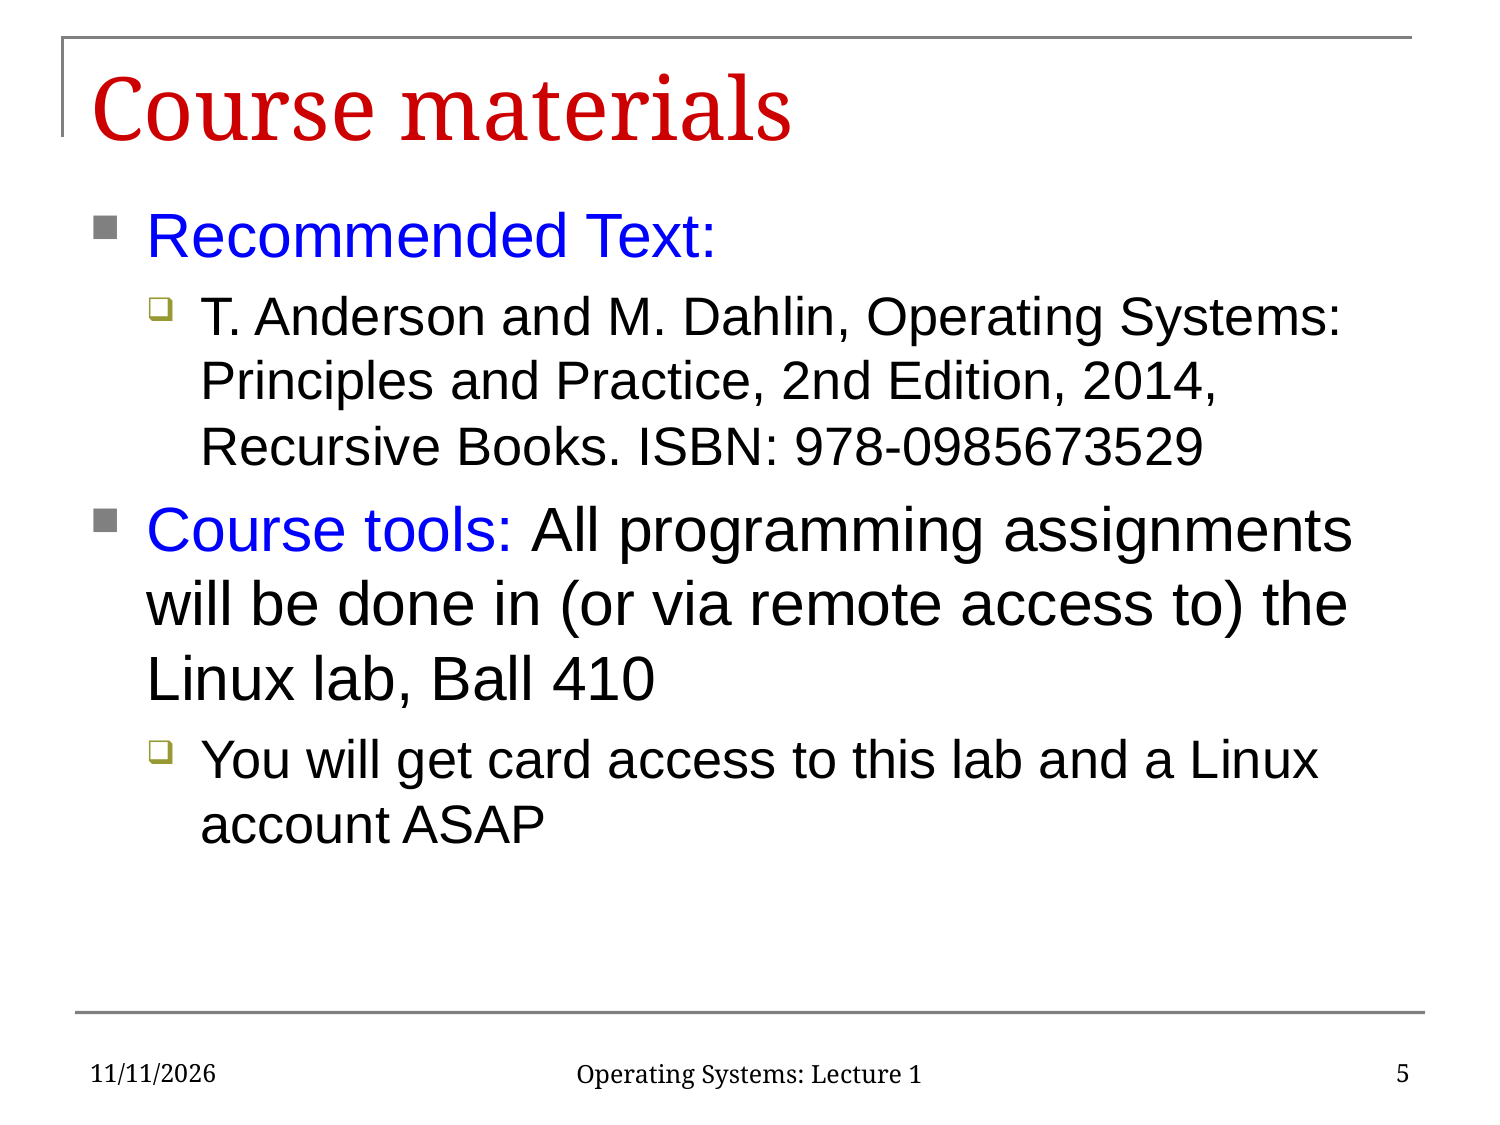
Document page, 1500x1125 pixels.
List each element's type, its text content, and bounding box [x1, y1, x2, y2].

list Recommended Text: T. Anderson and M. Dahlin, Operating Systems: Principles and Practice, 2nd Edition, 2014, Recursive Books. ISBN: 978-0985673529 Course tools: All programming assignments will be done in (or via remote access to) the Linux lab, Ball 410 You will get card access to this lab and a Linux account ASAP [75, 187, 1425, 1006]
slide_number 5 [1074, 1023, 1426, 1100]
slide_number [74, 1023, 426, 1100]
title Course materials [75, 45, 1425, 163]
footer Operating Systems: Lecture 1 [512, 1024, 988, 1101]
